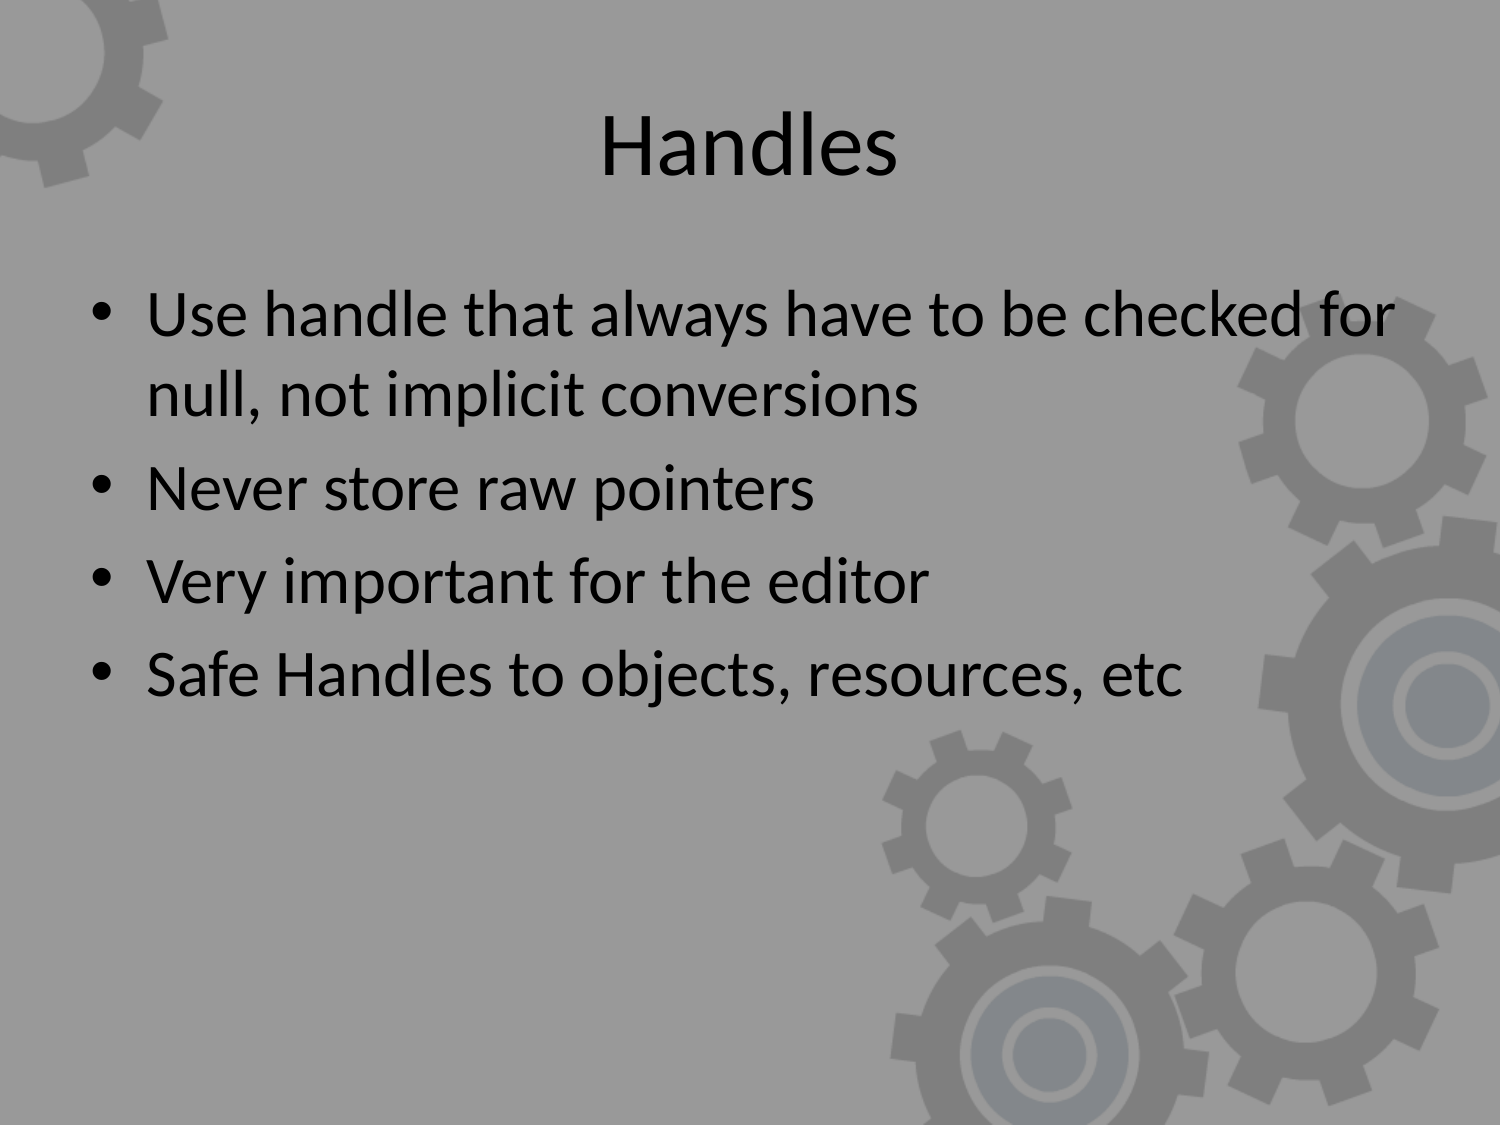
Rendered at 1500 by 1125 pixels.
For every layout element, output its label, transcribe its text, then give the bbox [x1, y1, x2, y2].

title Handles [75, 45, 1425, 233]
list Use handle that always have to be checked for null, not implicit conversions Never store raw pointers Very important for the editor Safe Handles to objects, resources, etc [75, 262, 1425, 1005]
picture [0, 0, 1500, 1125]
